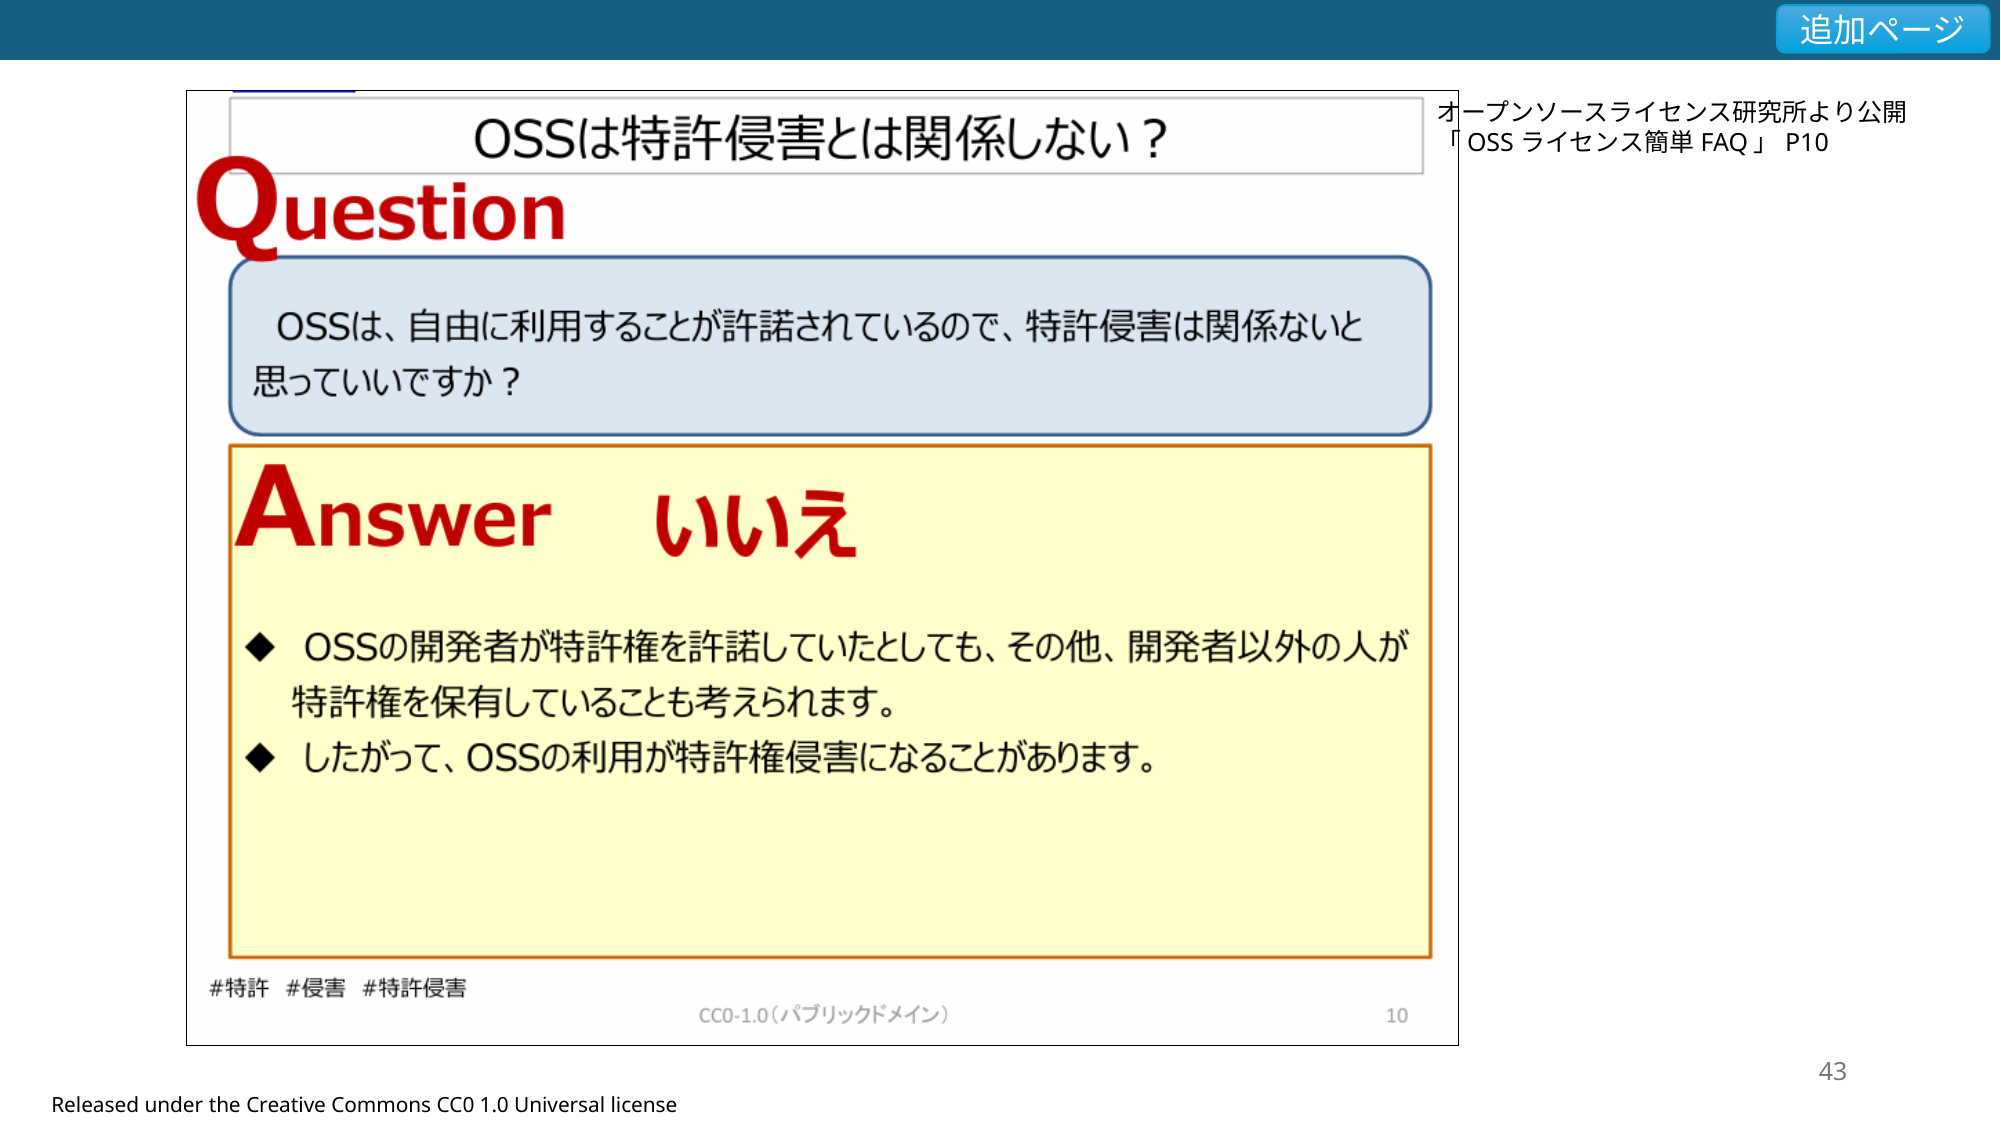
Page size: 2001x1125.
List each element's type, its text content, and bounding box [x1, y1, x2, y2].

text_box オープンソースライセンス研究所より公開 「OSSライセンス簡単FAQ」P10 [1420, 87, 1924, 165]
picture [185, 89, 1460, 1047]
slide_number 42 [1412, 1042, 1863, 1103]
